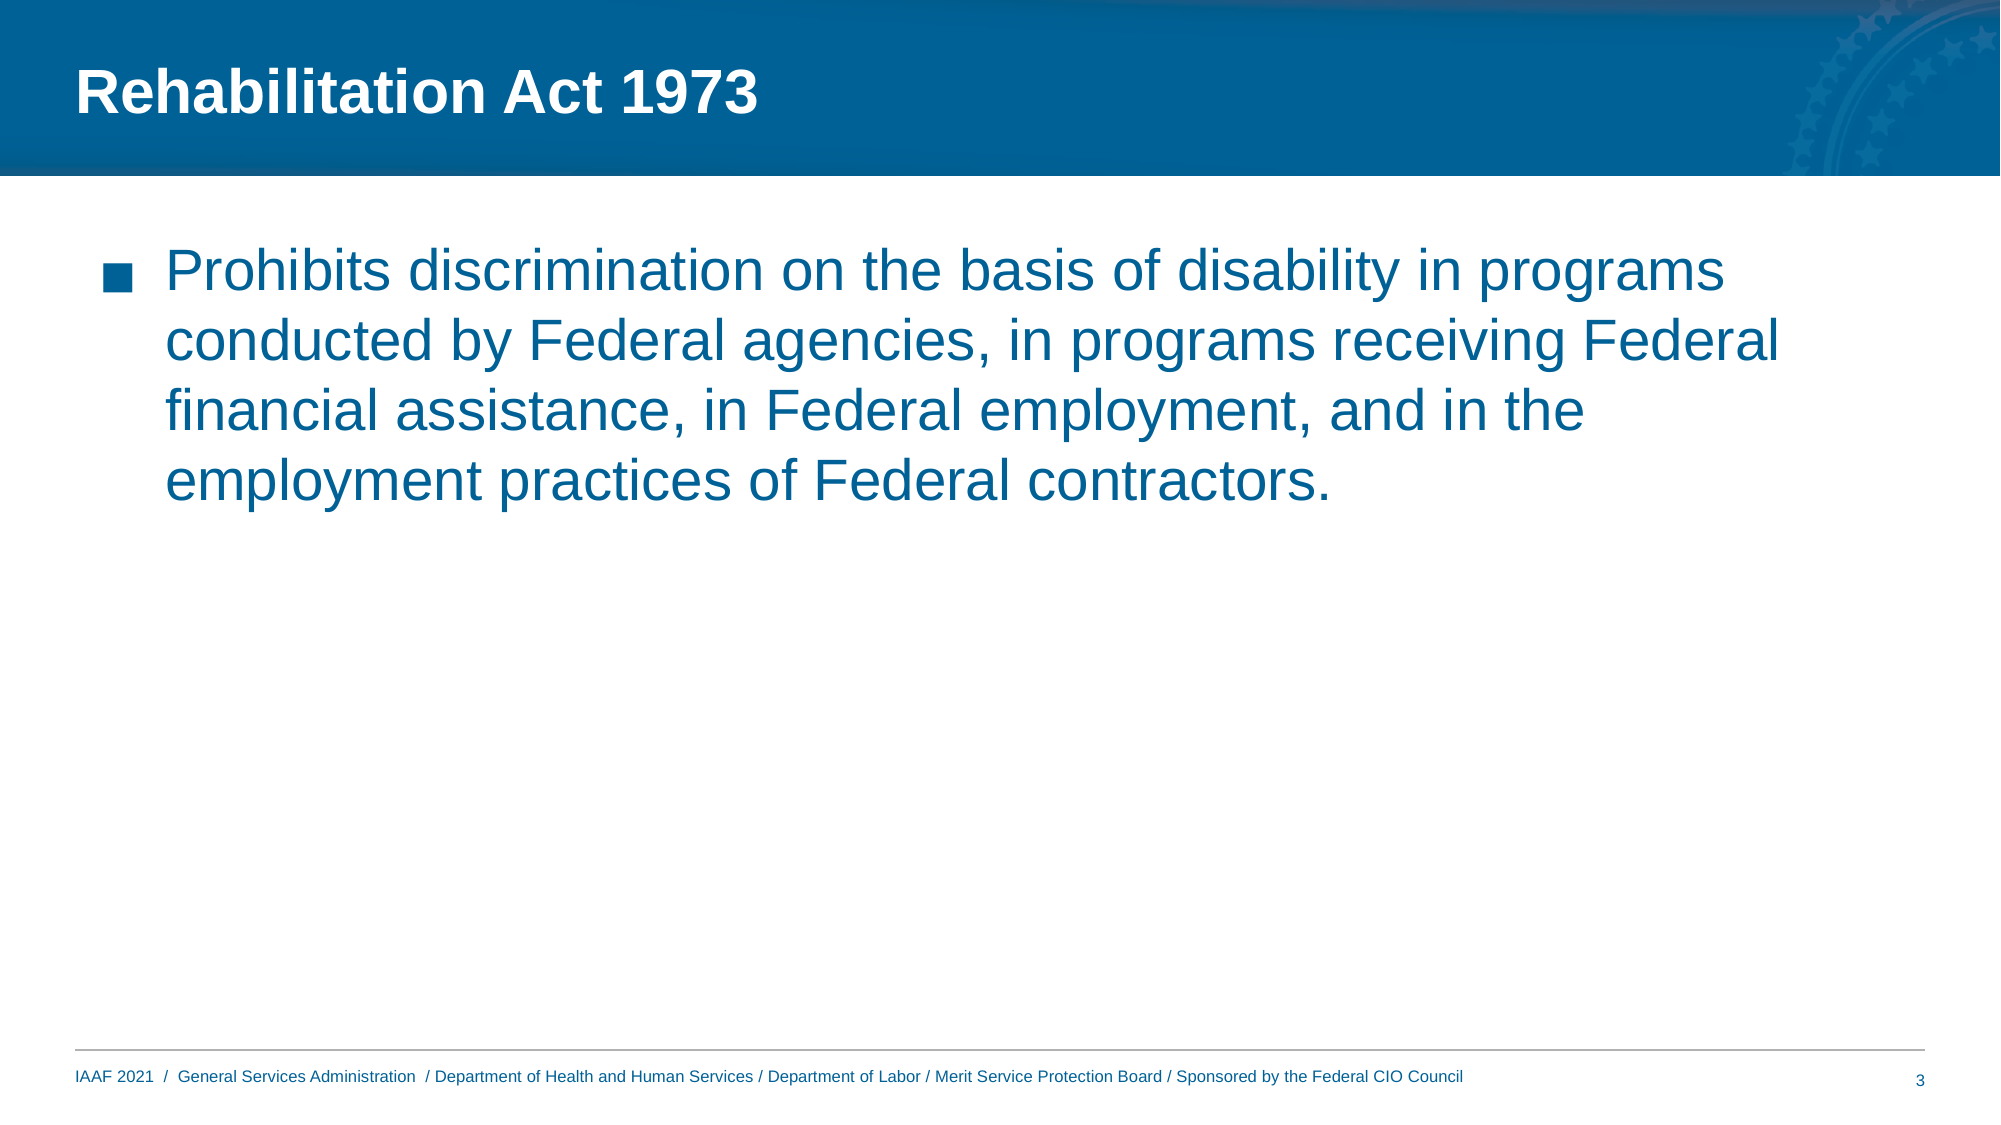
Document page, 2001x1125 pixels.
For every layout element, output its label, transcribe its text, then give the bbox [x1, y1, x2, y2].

title Rehabilitation Act 1973 [75, 52, 1800, 128]
picture [0, 0, 2000, 176]
slide_number 3 [1880, 1065, 1925, 1095]
list Prohibits discrimination on the basis of disability in programs conducted by Federal agencies, in programs receiving Federal financial assistance, in Federal employment, and in the employment practices of Federal contractors. [75, 224, 1925, 1035]
picture [0, 168, 666, 176]
